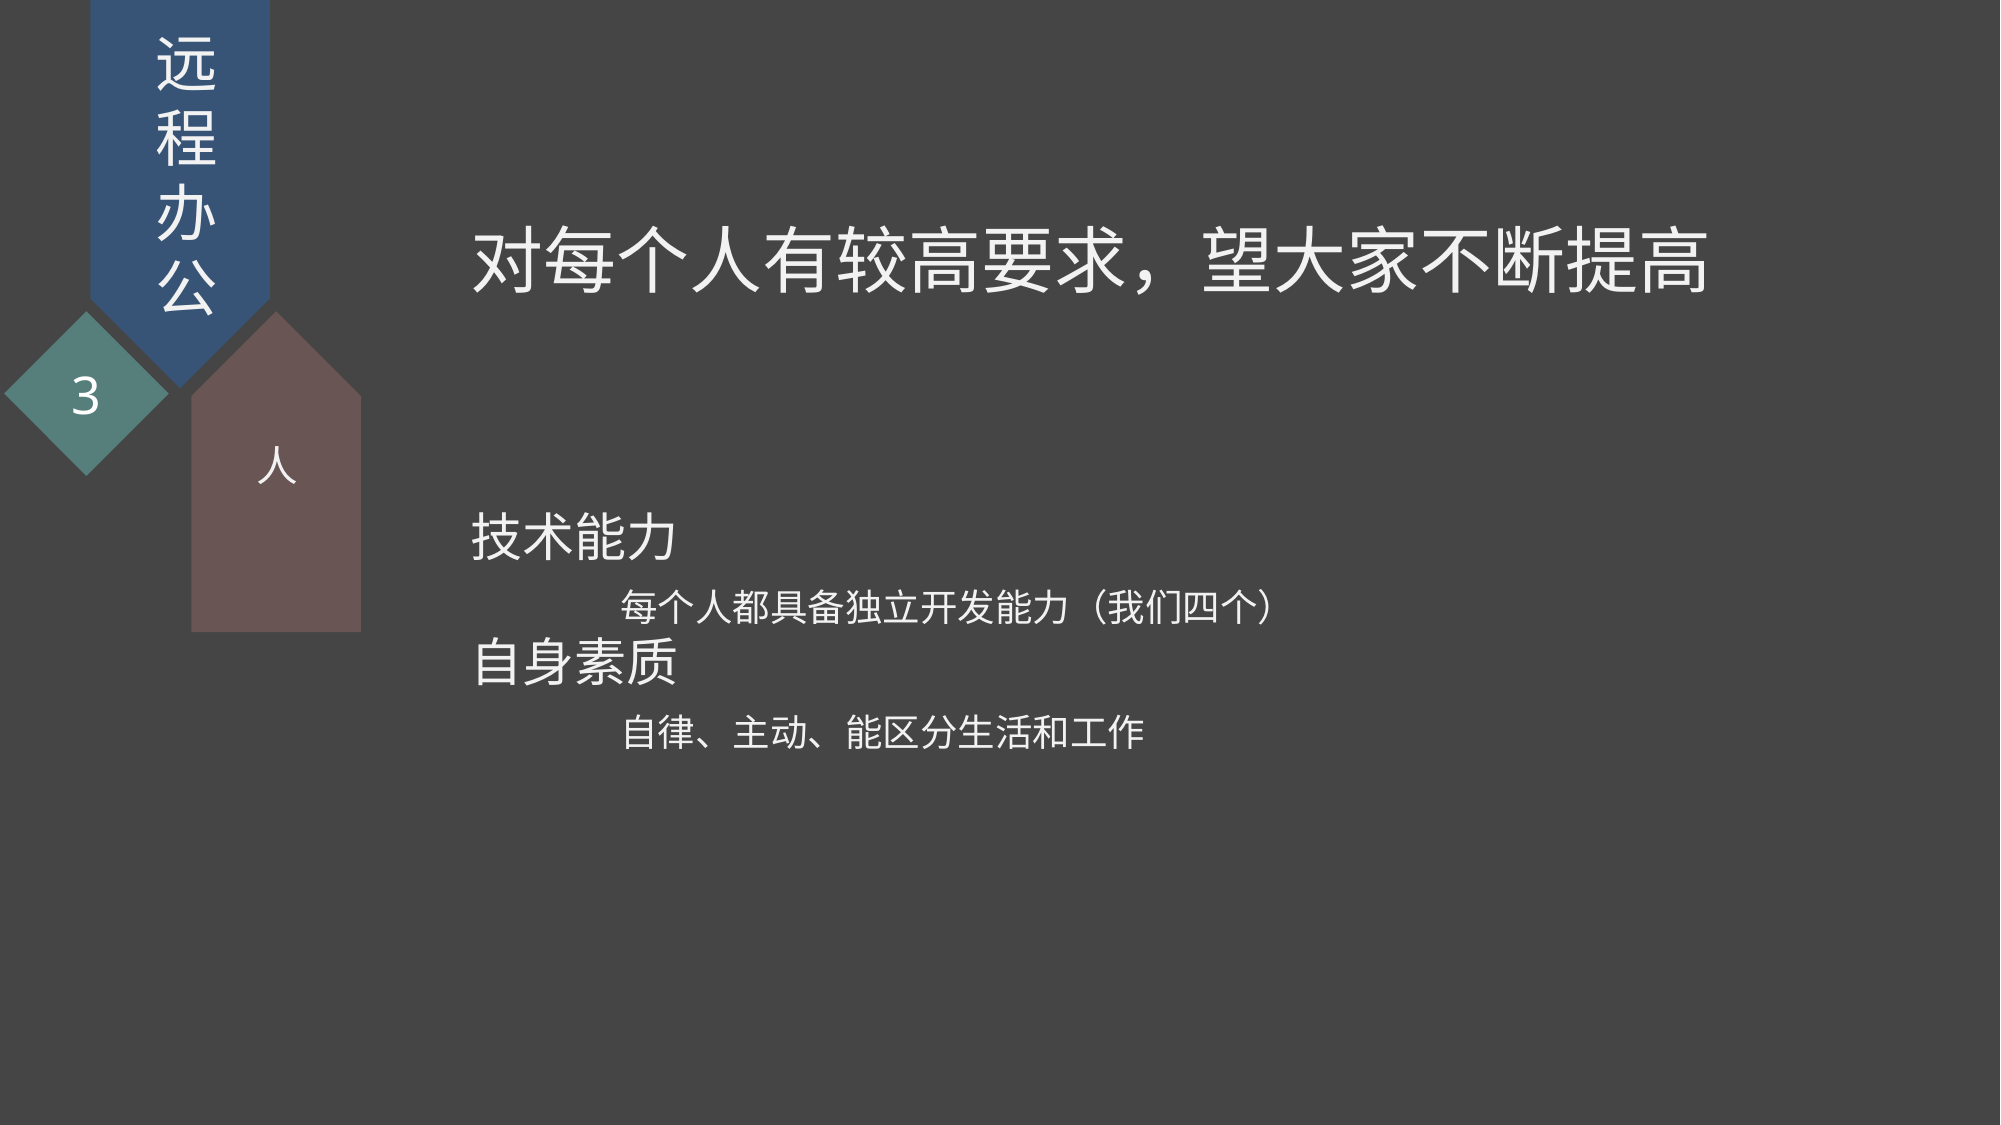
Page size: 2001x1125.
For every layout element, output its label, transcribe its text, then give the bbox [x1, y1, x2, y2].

text_box 人 [242, 432, 318, 498]
text_box 3 [2, 309, 171, 478]
text_box 远程办公 [140, 16, 243, 332]
text_box [89, 0, 271, 390]
text_box 对每个人有较高要求，望大家不断提高 [455, 207, 1873, 310]
text_box 技术能力 每个人都具备独立开发能力（我们四个） 自身素质 自律、主动、能区分生活和工作 [455, 496, 1575, 762]
text_box [190, 309, 363, 634]
